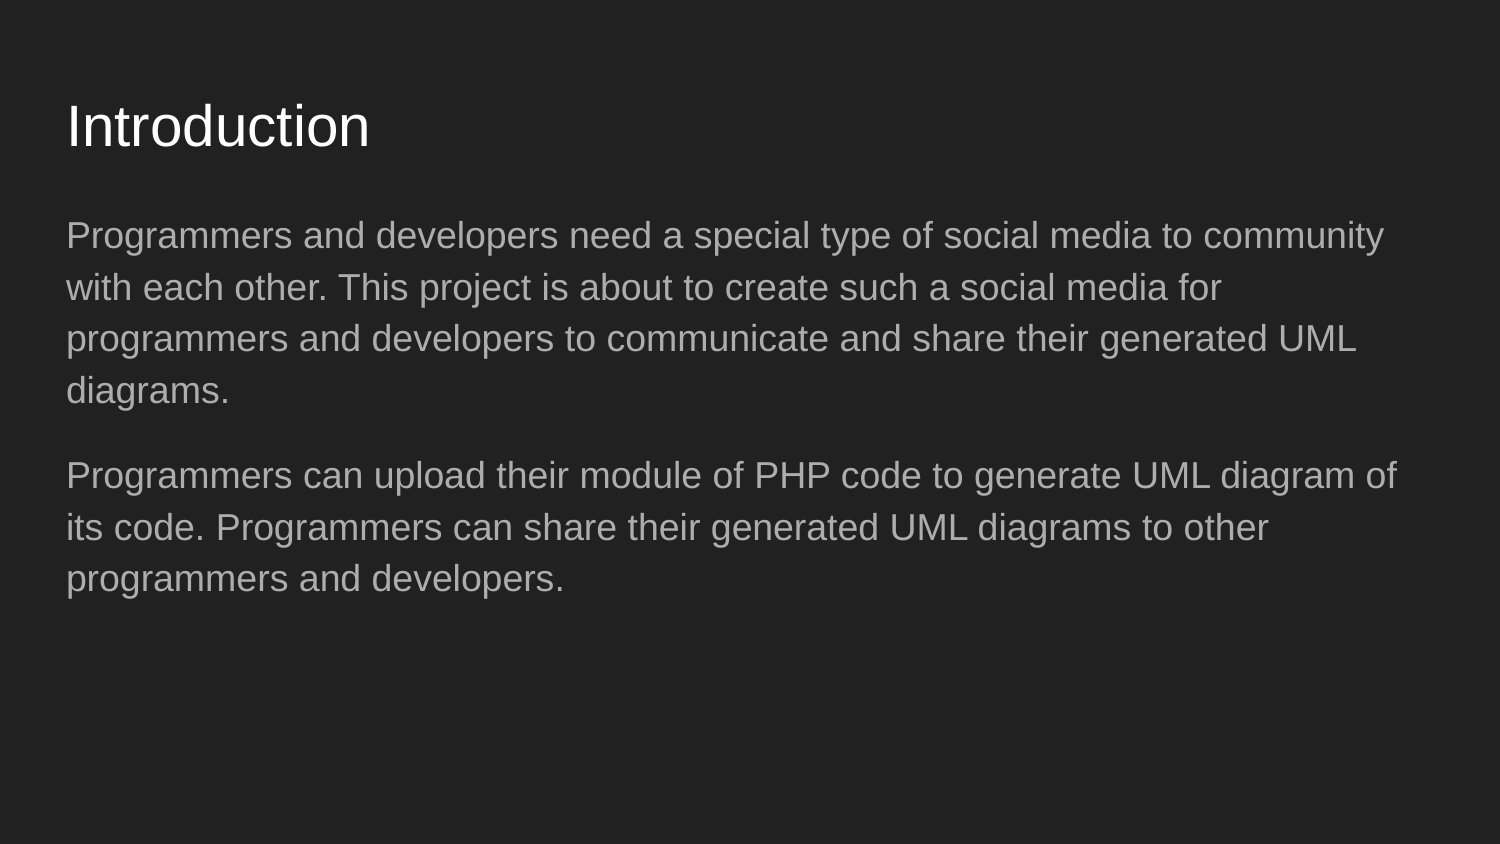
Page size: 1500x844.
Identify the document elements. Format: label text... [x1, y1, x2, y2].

list Programmers and developers need a special type of social media to community with each other. This project is about to create such a social media for programmers and developers to communicate and share their generated UML diagrams. Programmers can upload their module of PHP code to generate UML diagram of its code. Programmers can share their generated UML diagrams to other programmers and developers. [51, 189, 1449, 750]
title Introduction [51, 72, 1449, 167]
